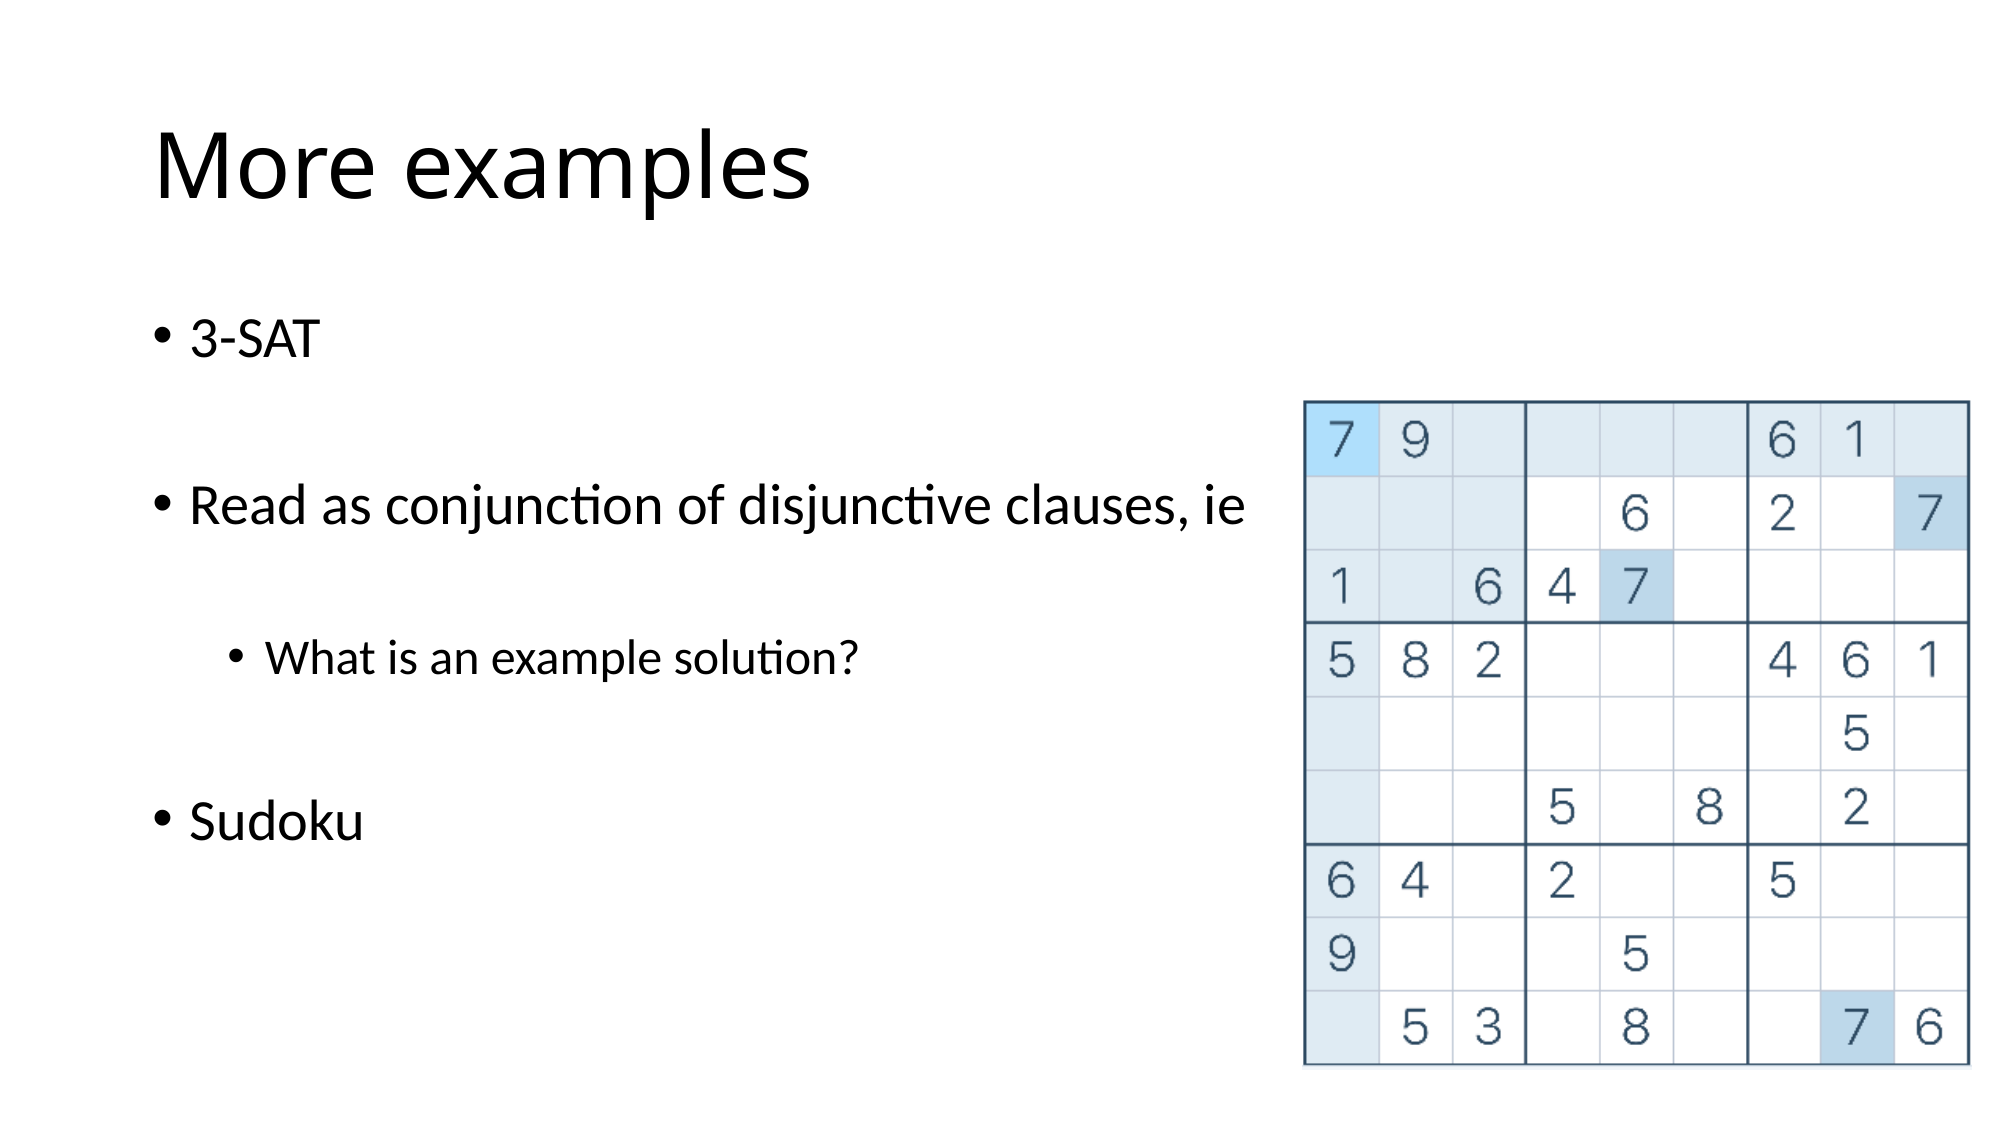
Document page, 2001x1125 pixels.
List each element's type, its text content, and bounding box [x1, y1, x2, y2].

picture [1302, 396, 1972, 1070]
title More examples [137, 59, 1863, 278]
